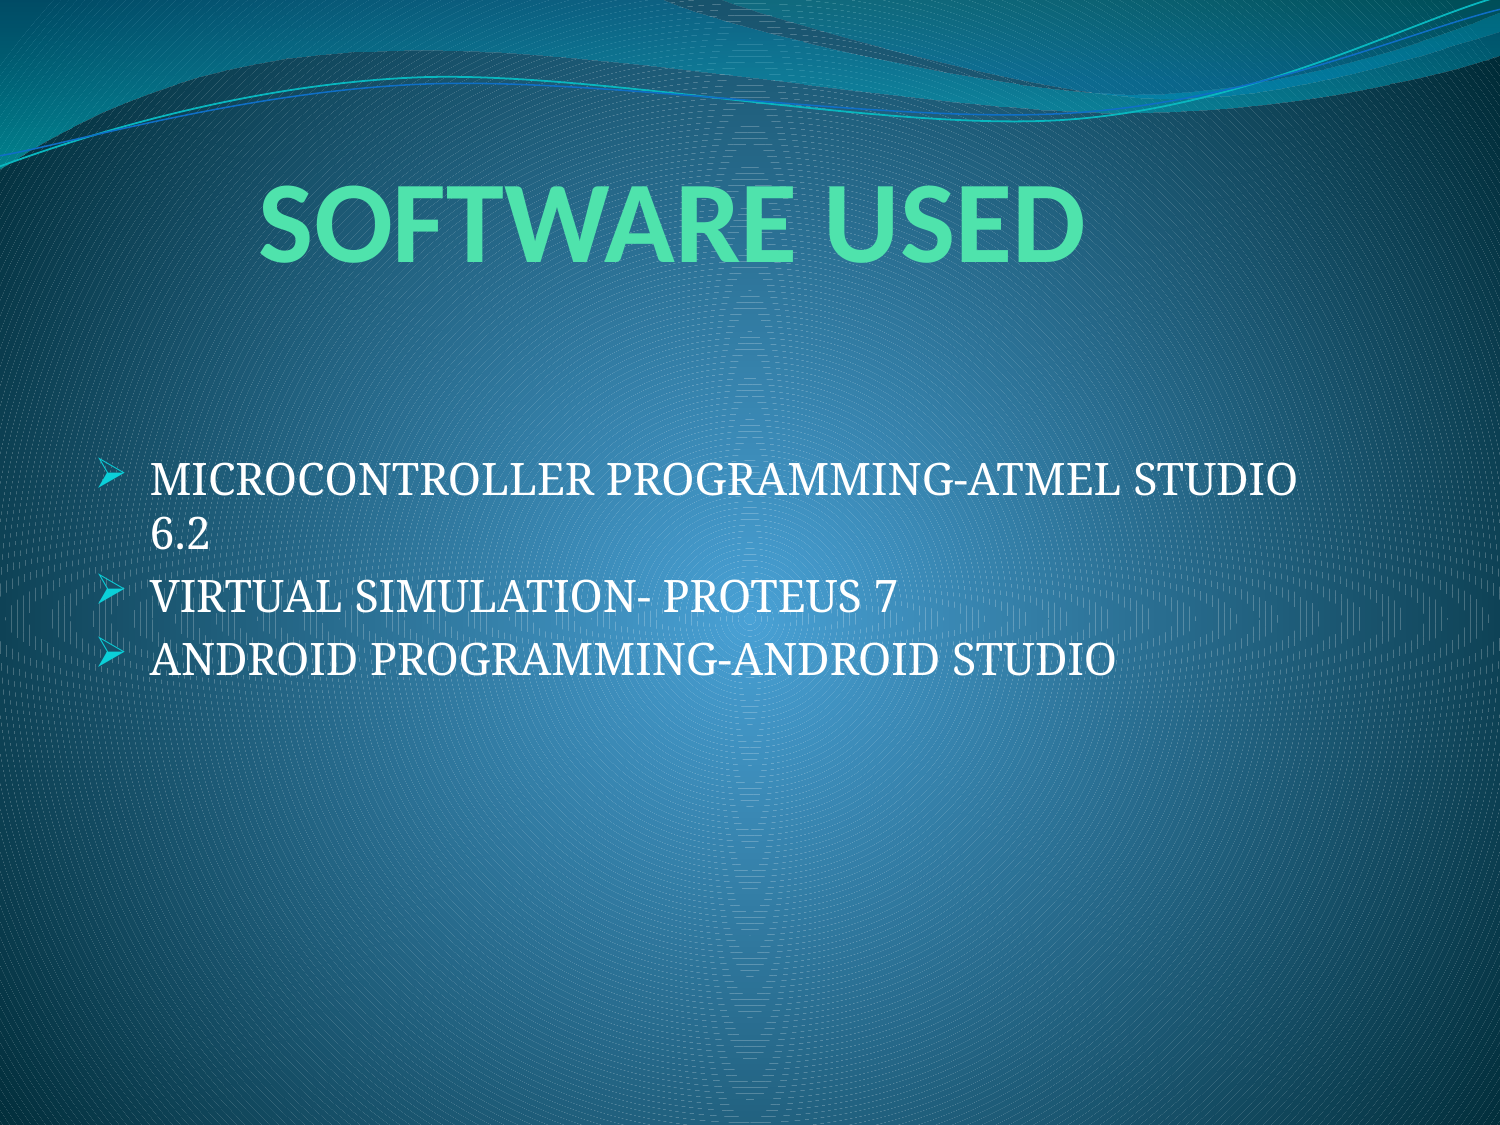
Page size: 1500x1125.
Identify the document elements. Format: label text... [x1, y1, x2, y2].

title SOFTWARE USED [99, 62, 1375, 286]
list MICROCONTROLLER PROGRAMMING-ATMEL STUDIO 6.2 VIRTUAL SIMULATION- PROTEUS 7 ANDROID PROGRAMMING-ANDROID STUDIO [86, 443, 1362, 692]
